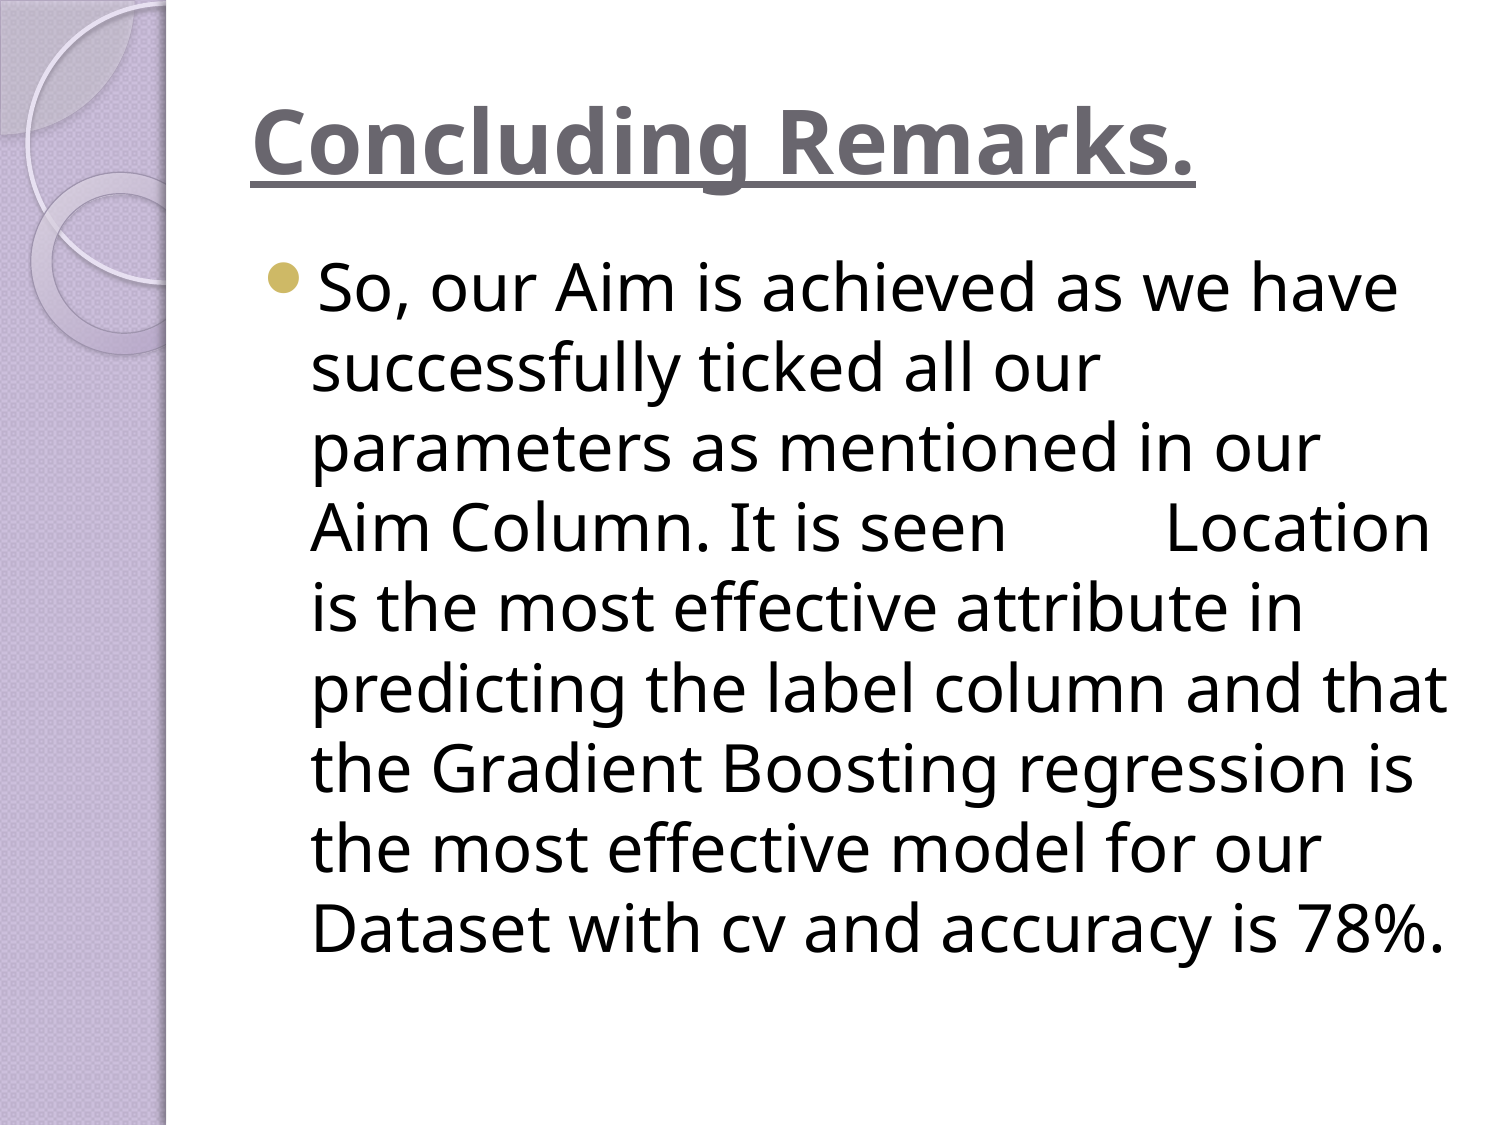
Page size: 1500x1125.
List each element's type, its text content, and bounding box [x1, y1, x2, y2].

title Concluding Remarks. [235, 45, 1466, 233]
list So, our Aim is achieved as we have successfully ticked all our parameters as mentioned in our Aim Column. It is seen Location is the most effective attribute in predicting the label column and that the Gradient Boosting regression is the most effective model for our Dataset with cv and accuracy is 78%. [235, 237, 1466, 1025]
